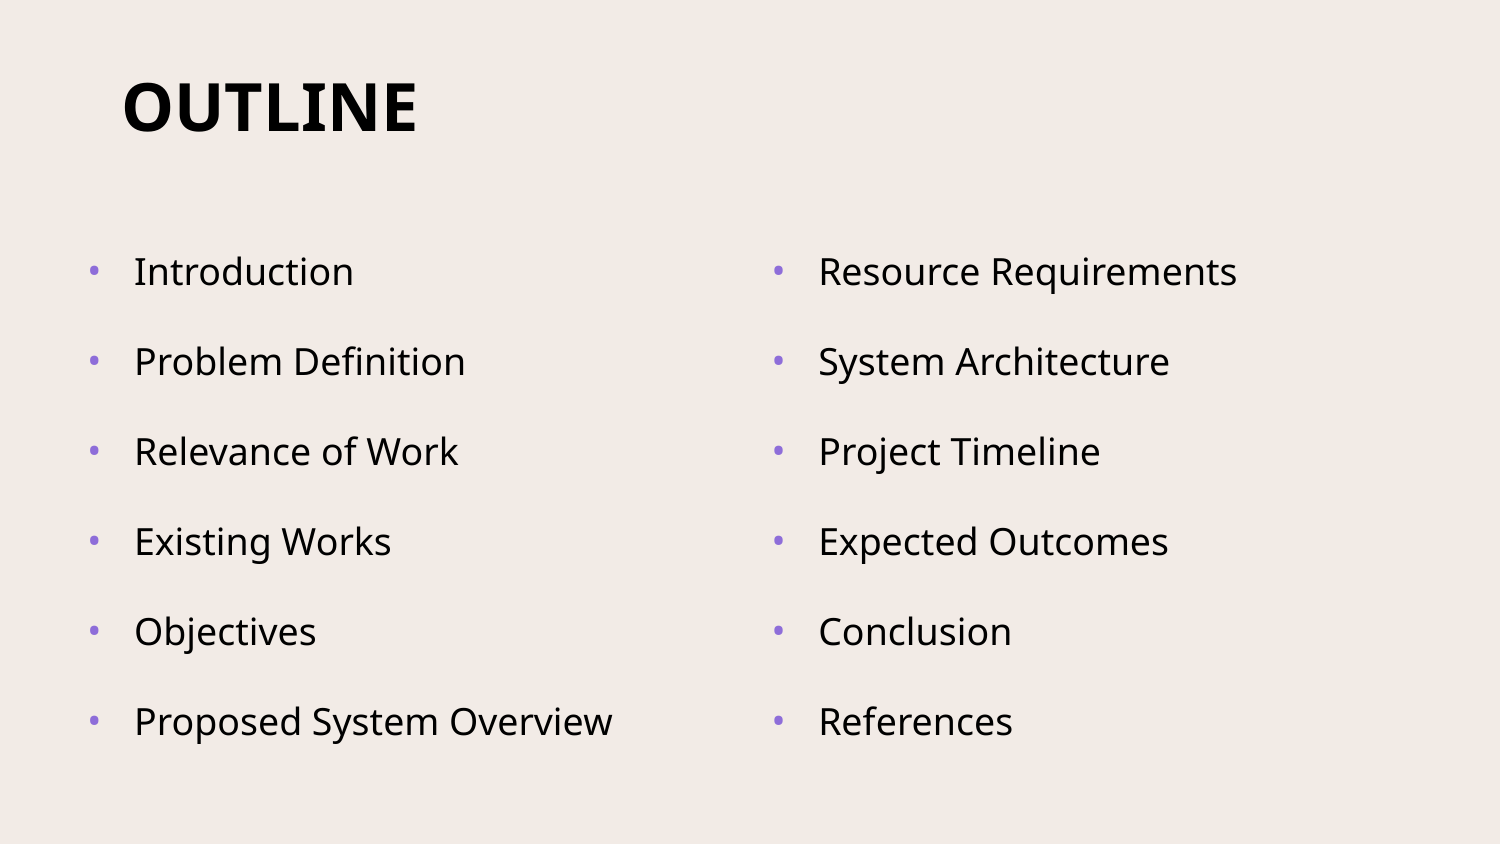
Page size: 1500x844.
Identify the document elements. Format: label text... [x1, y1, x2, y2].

text_box Resource Requirements System Architecture Project Timeline Expected Outcomes Conclusion References [728, 187, 1429, 771]
title OUTLINE [106, 57, 1456, 152]
list Introduction Problem Definition Relevance of Work Existing Works Objectives Proposed System Overview [44, 187, 728, 771]
